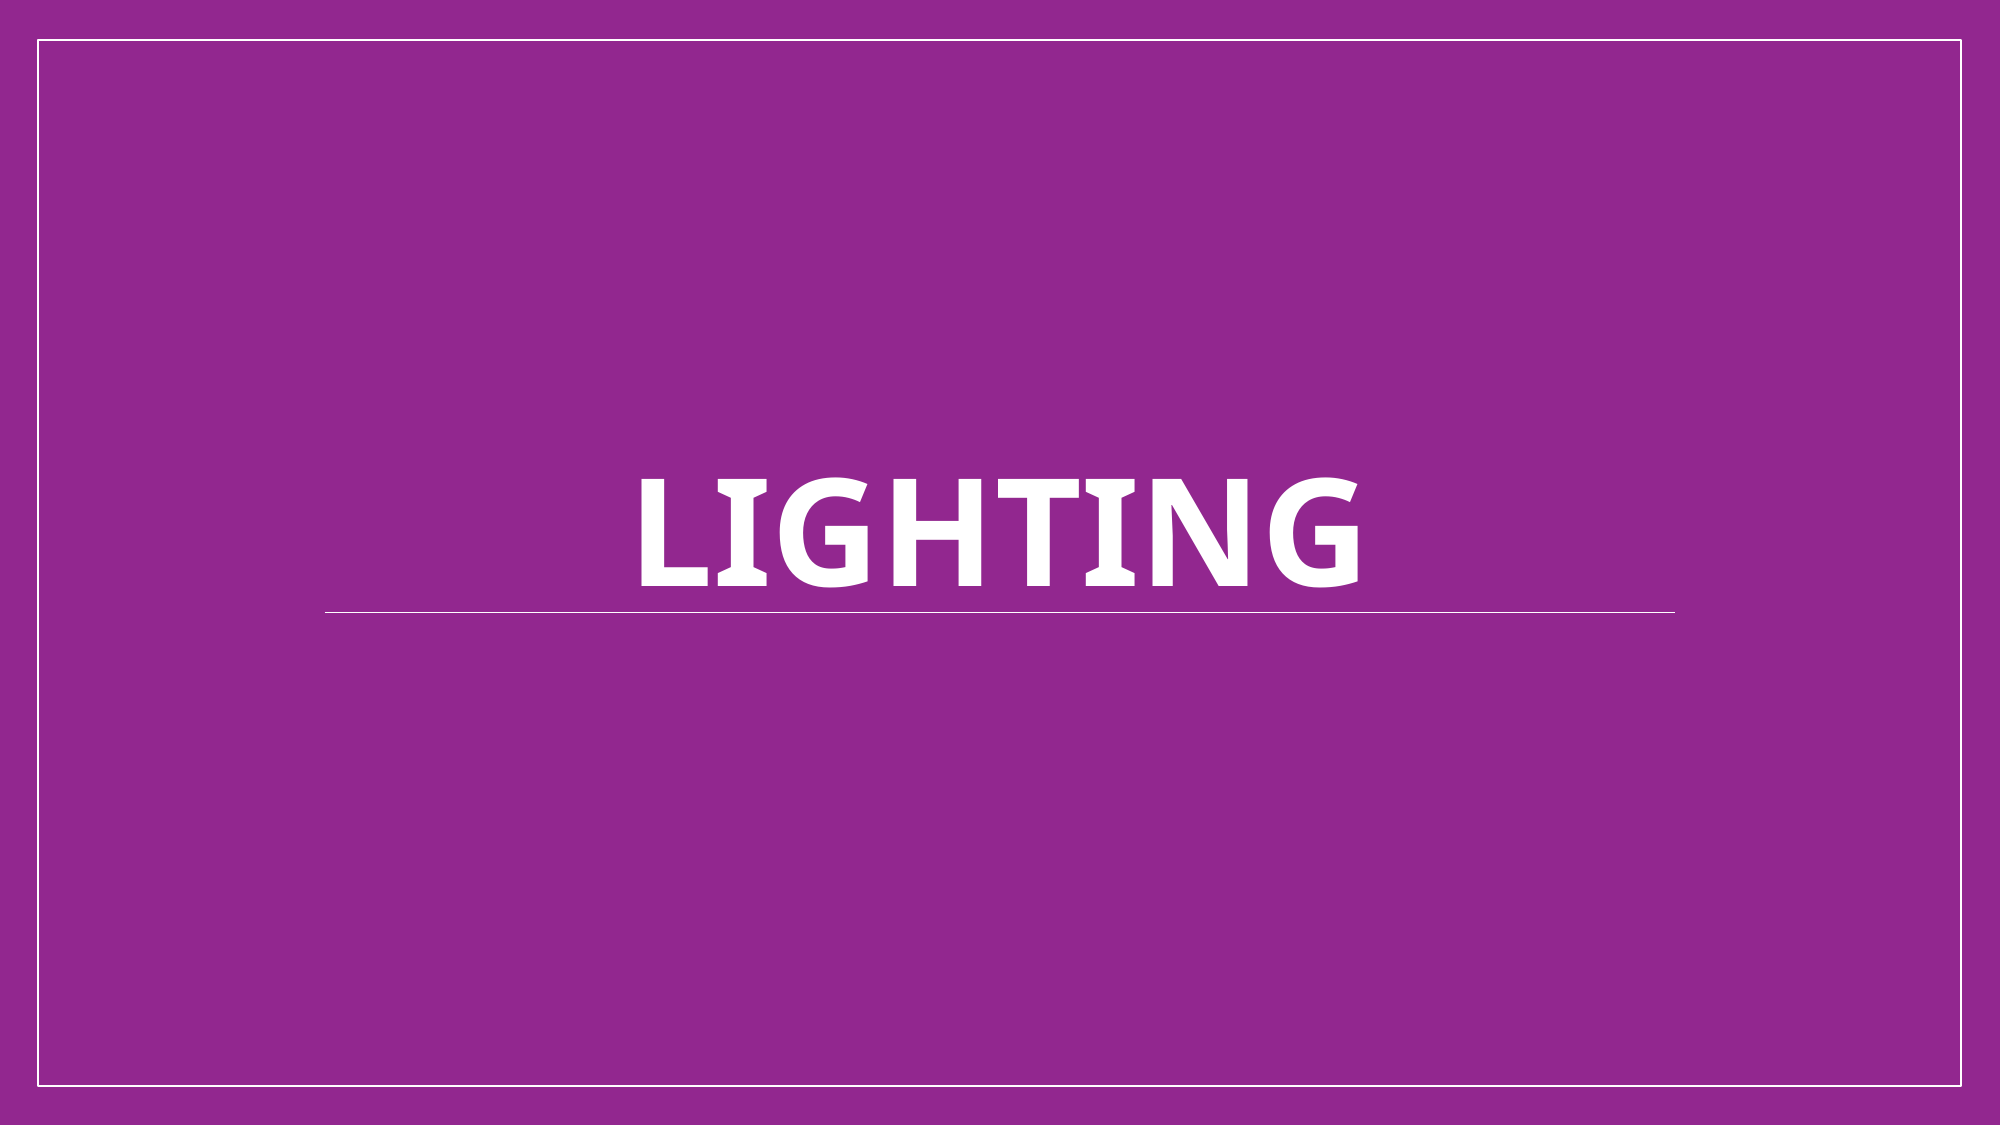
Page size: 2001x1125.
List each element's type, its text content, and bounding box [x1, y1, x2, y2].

title Lighting [182, 144, 1818, 625]
